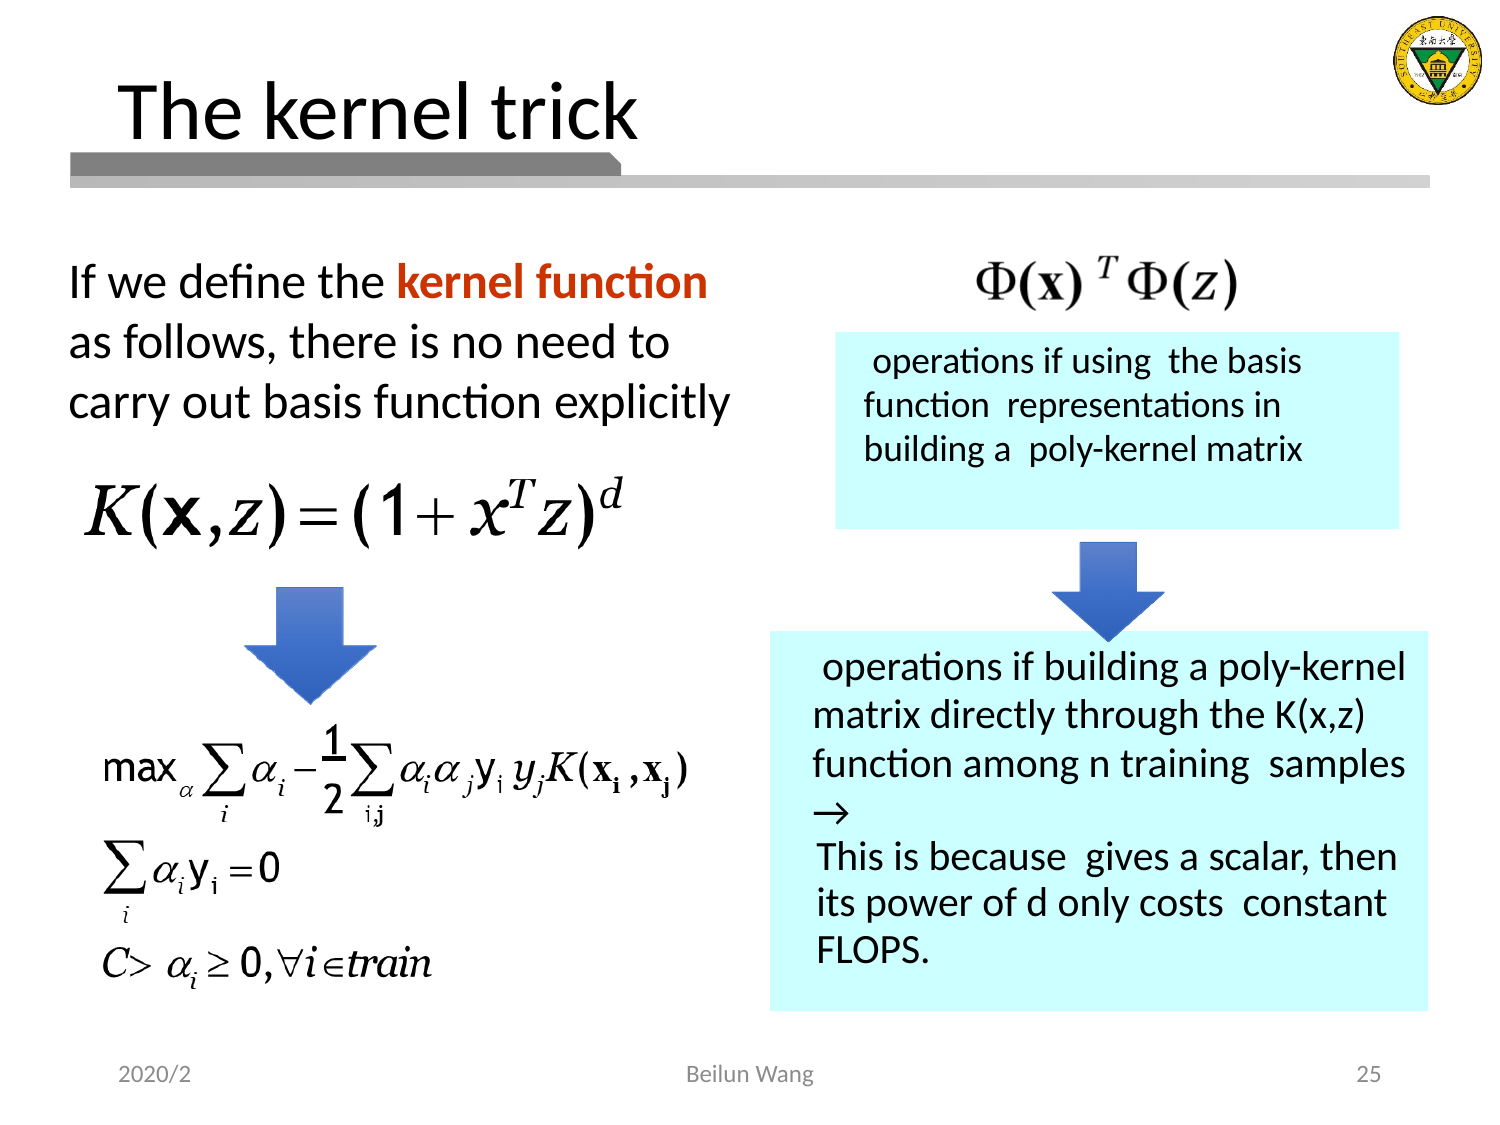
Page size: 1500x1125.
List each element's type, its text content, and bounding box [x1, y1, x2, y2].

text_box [1052, 542, 1165, 642]
picture [1393, 16, 1482, 105]
slide_number 25 [1059, 1042, 1397, 1103]
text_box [770, 631, 1441, 1012]
picture [41, 442, 715, 1012]
footer Beilun Wang [496, 1042, 1004, 1103]
picture [940, 226, 1276, 347]
title The kernel trick [103, 59, 1361, 156]
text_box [835, 332, 1400, 530]
slide_number 2020/2 [103, 1042, 441, 1103]
text_box If we define the kernel function as follows, there is no need to carry out basis function explicitly [53, 241, 770, 429]
